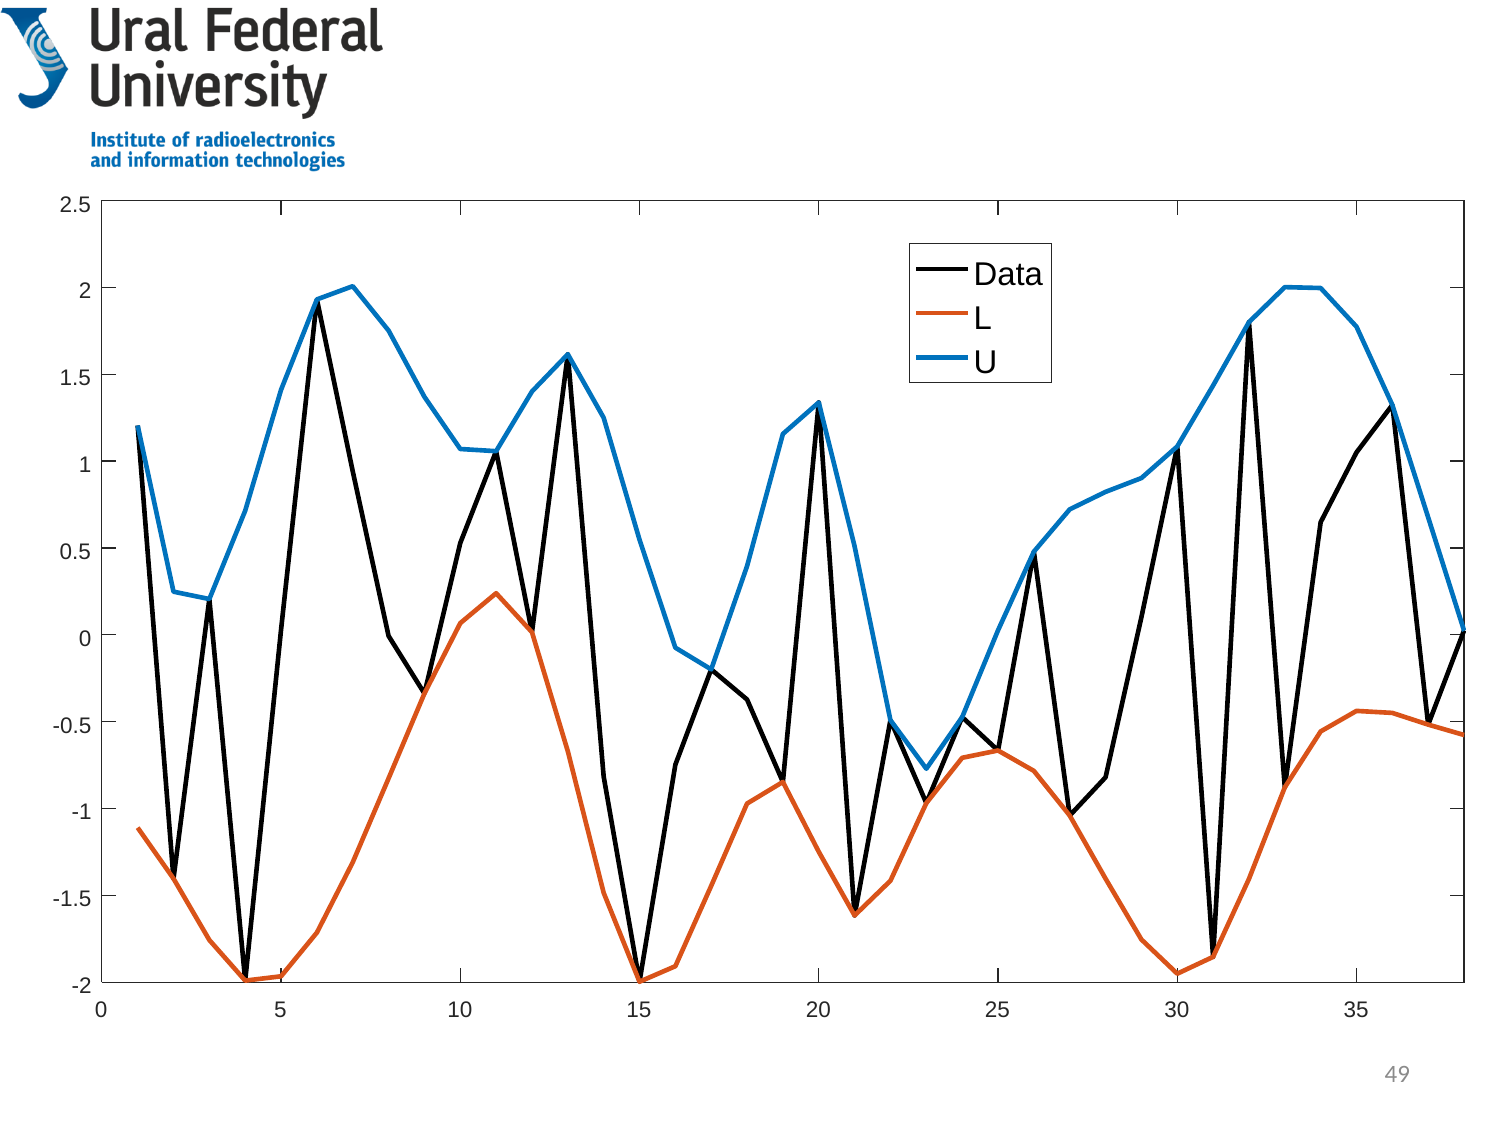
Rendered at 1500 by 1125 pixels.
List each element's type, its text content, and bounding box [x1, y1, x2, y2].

slide_number 49 [1074, 1042, 1425, 1103]
picture [0, 0, 1467, 1019]
